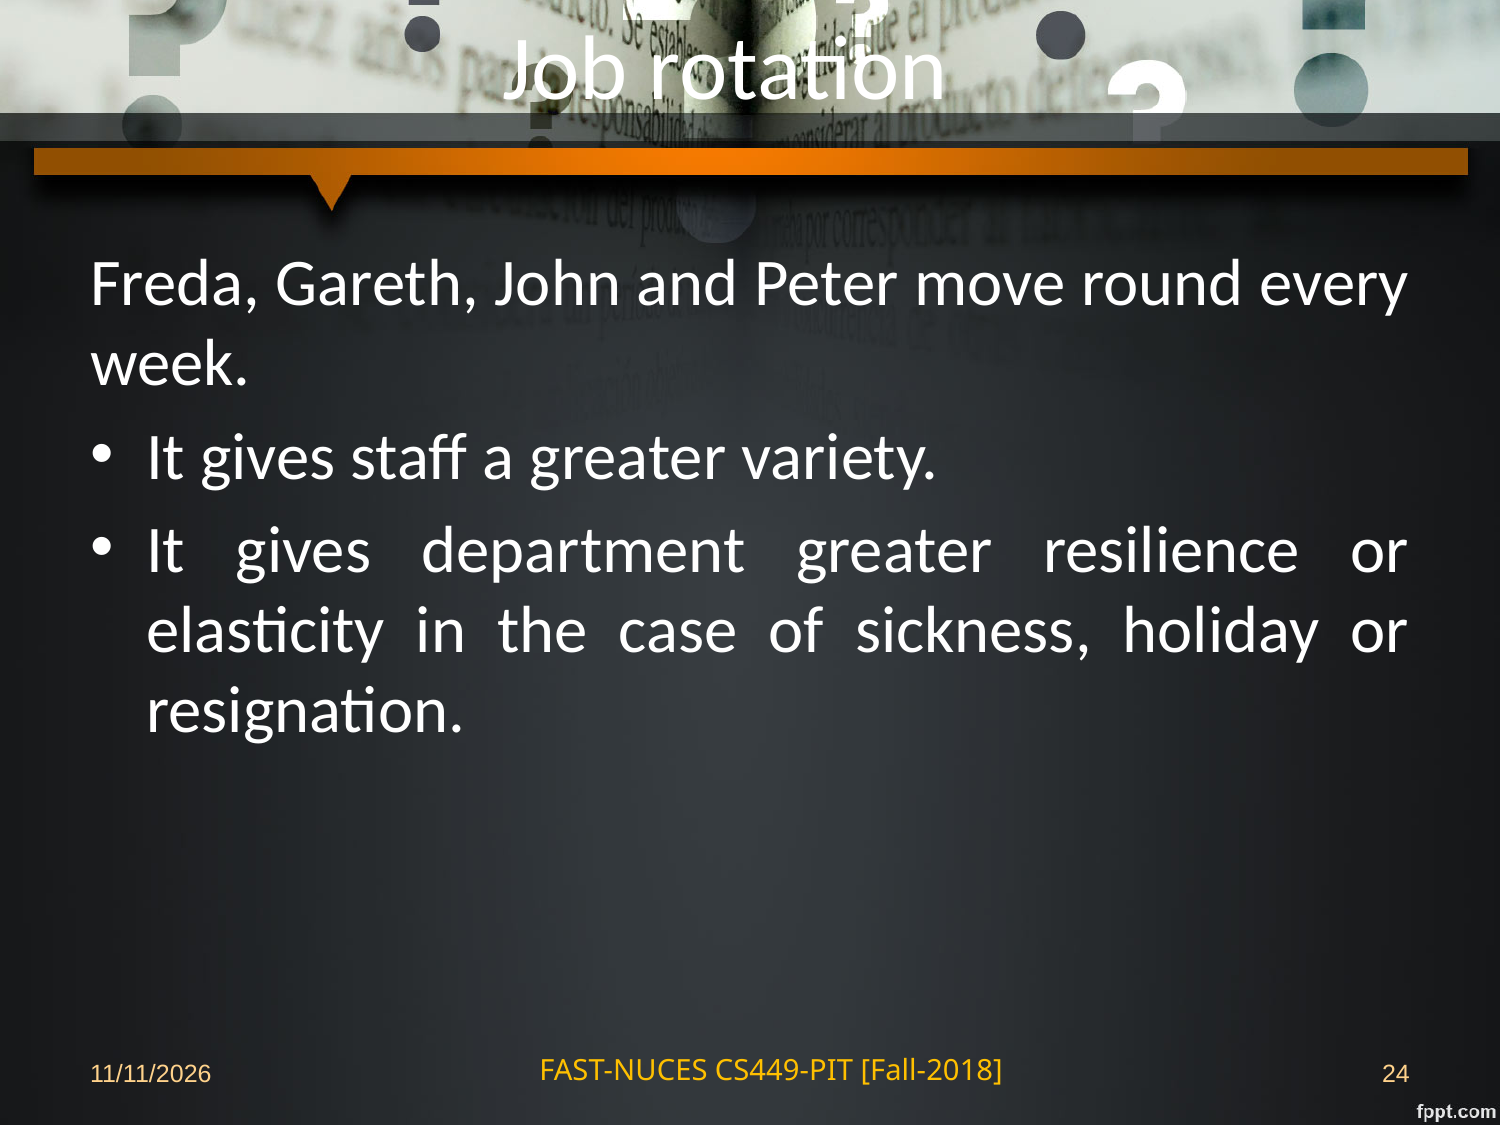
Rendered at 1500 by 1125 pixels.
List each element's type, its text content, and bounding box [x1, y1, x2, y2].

picture [0, 0, 1500, 1125]
slide_number 24 [1074, 1042, 1425, 1103]
slide_number 04-Nov-18 [75, 1042, 425, 1103]
footer FAST-NUCES CS449-PIT [Fall-2018] [478, 1031, 1064, 1107]
title Job rotation [53, 0, 1398, 125]
list Freda, Gareth, John and Peter move round every week. It gives staff a greater variety. It gives department greater resilience or elasticity in the case of sickness, holiday or resignation. [75, 231, 1425, 1012]
